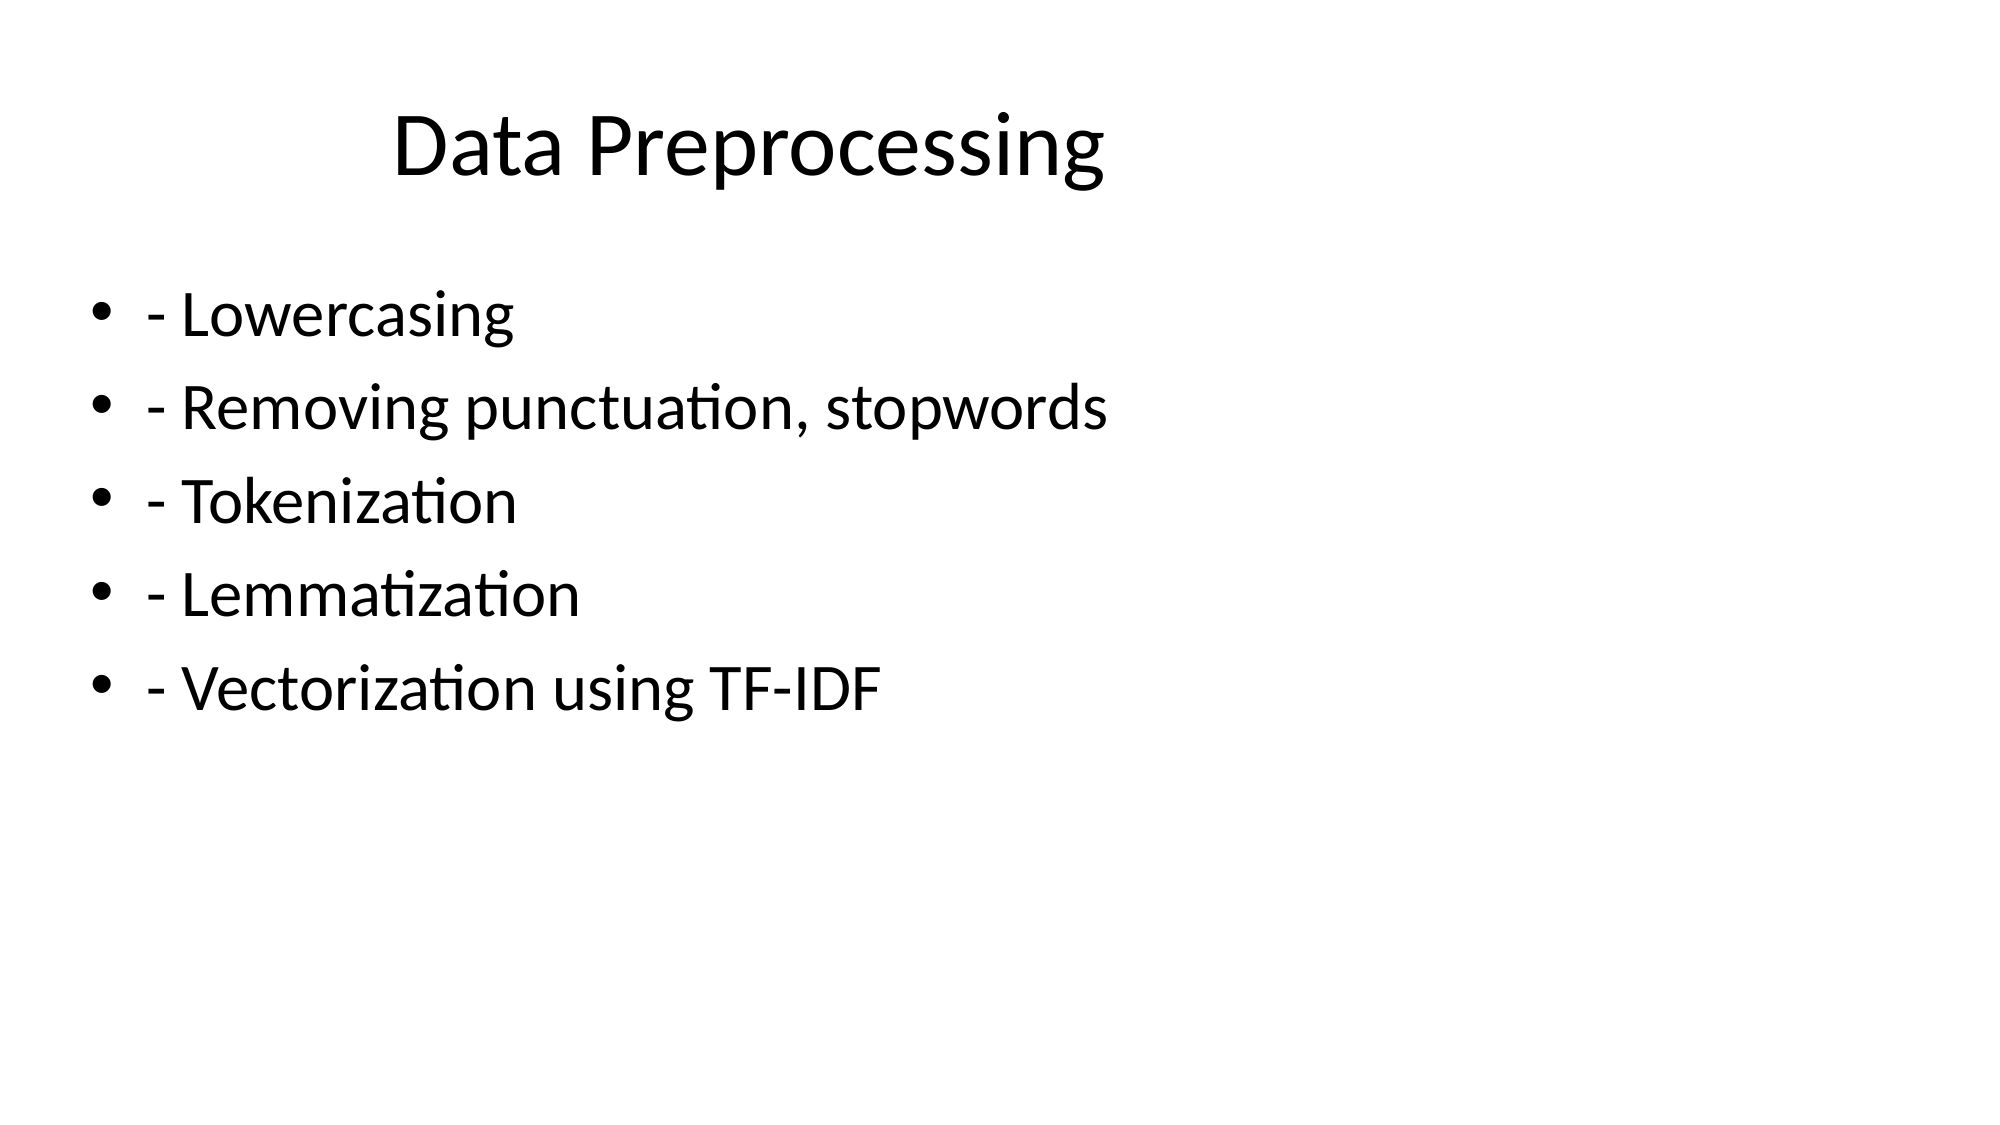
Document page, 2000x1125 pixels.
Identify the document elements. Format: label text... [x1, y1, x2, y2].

title Data Preprocessing [75, 45, 1425, 233]
list - Lowercasing - Removing punctuation, stopwords - Tokenization - Lemmatization - Vectorization using TF-IDF [75, 262, 1425, 1005]
